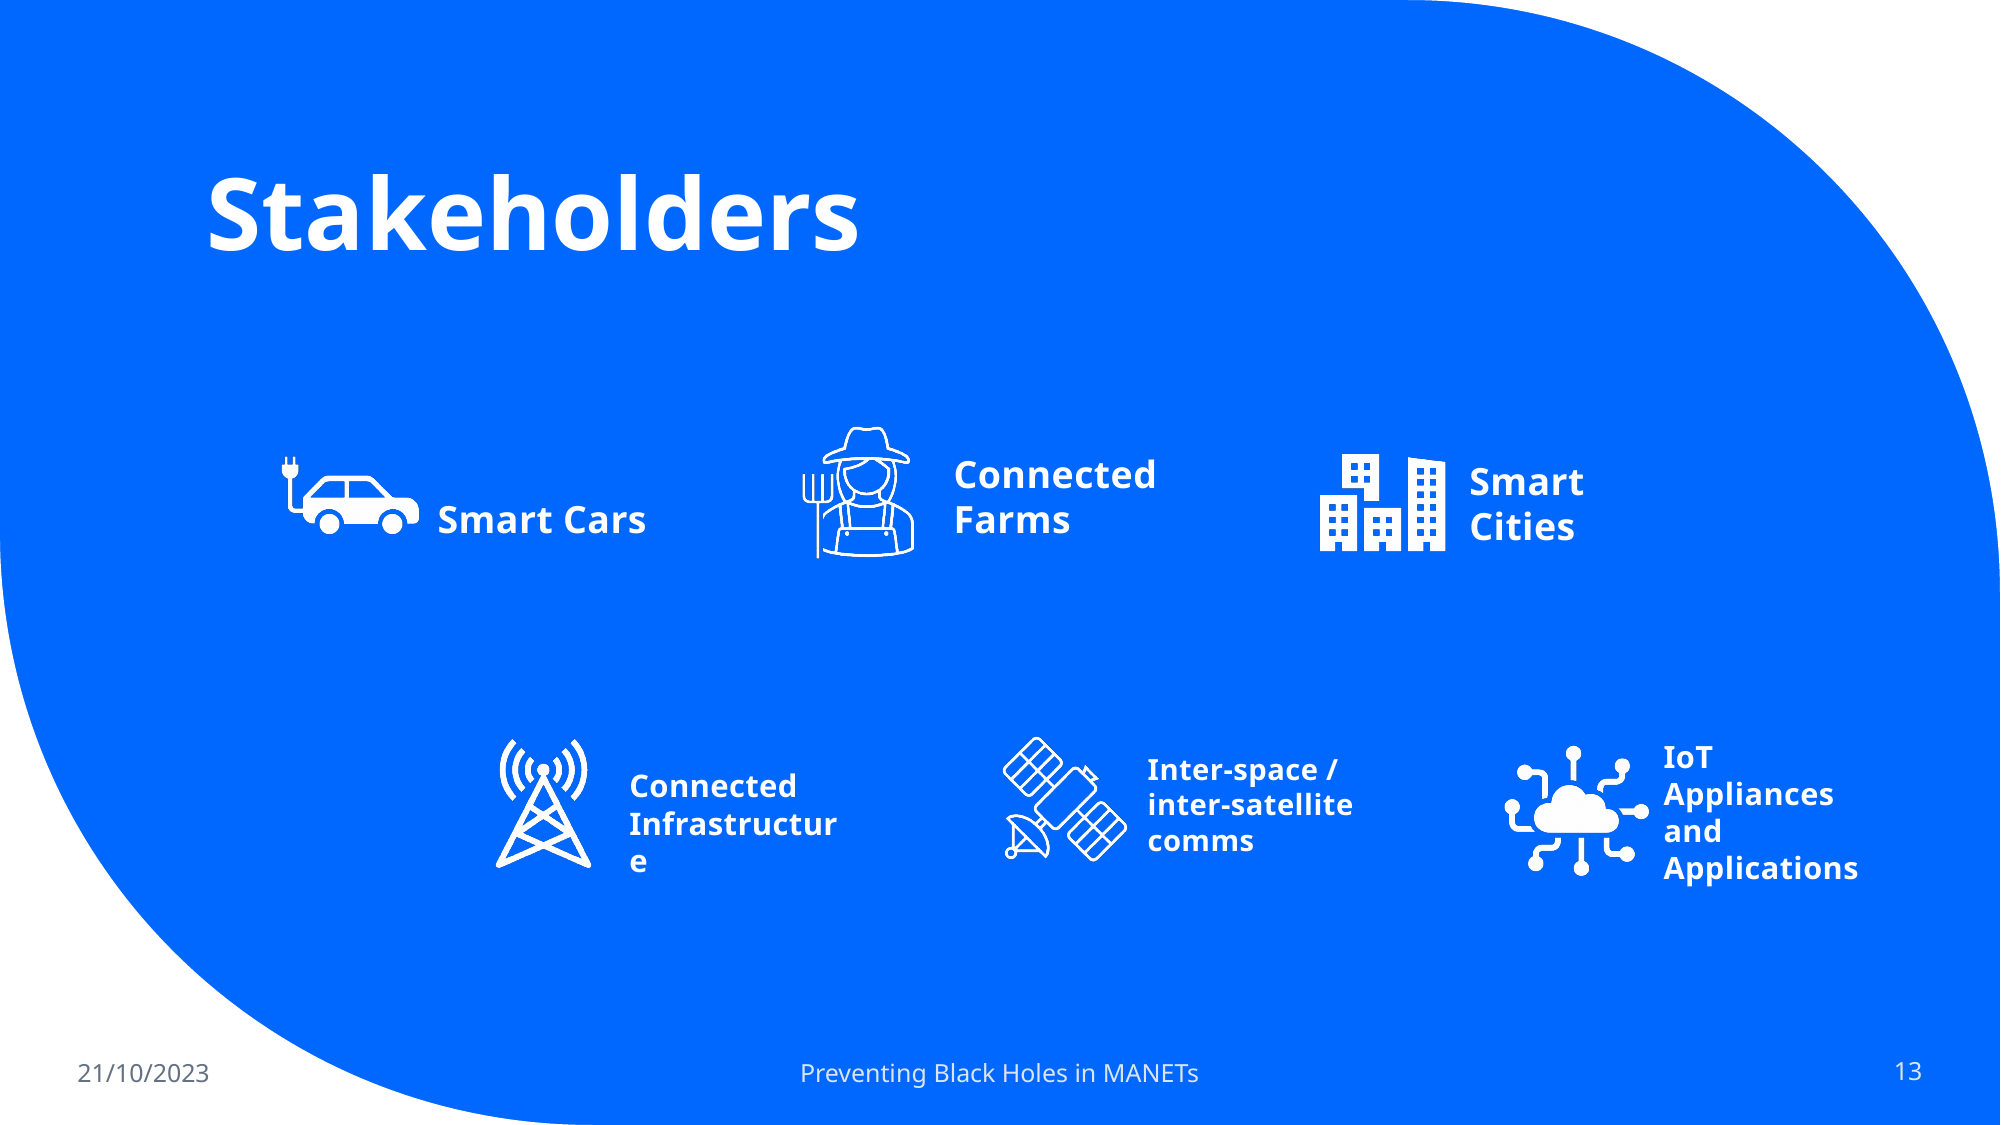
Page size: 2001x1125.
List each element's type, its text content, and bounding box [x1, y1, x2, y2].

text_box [985, 728, 1369, 879]
title Stakeholders [191, 0, 1796, 280]
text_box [1307, 427, 1691, 578]
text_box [791, 420, 1175, 571]
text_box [1501, 736, 1885, 887]
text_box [467, 728, 851, 879]
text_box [275, 420, 660, 571]
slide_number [62, 1042, 342, 1103]
slide_number 13 [1665, 1042, 1938, 1103]
footer Preventing Black Holes in MANETs [662, 1042, 1338, 1103]
